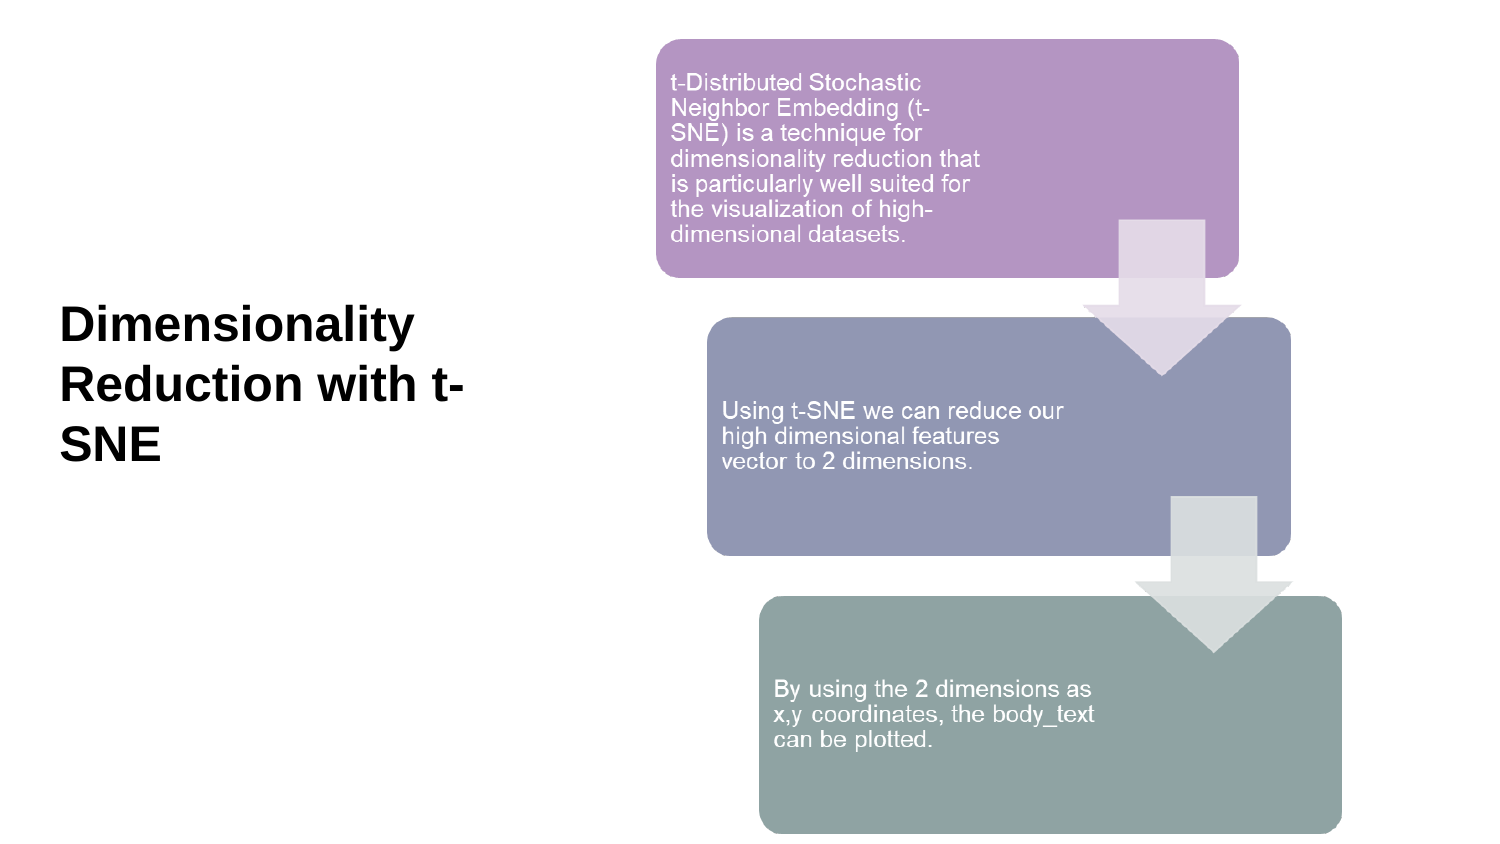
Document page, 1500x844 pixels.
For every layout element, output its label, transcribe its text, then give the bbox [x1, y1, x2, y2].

text_box Dimensionality Reduction with t-SNE [44, 276, 537, 487]
picture [655, 39, 1342, 834]
